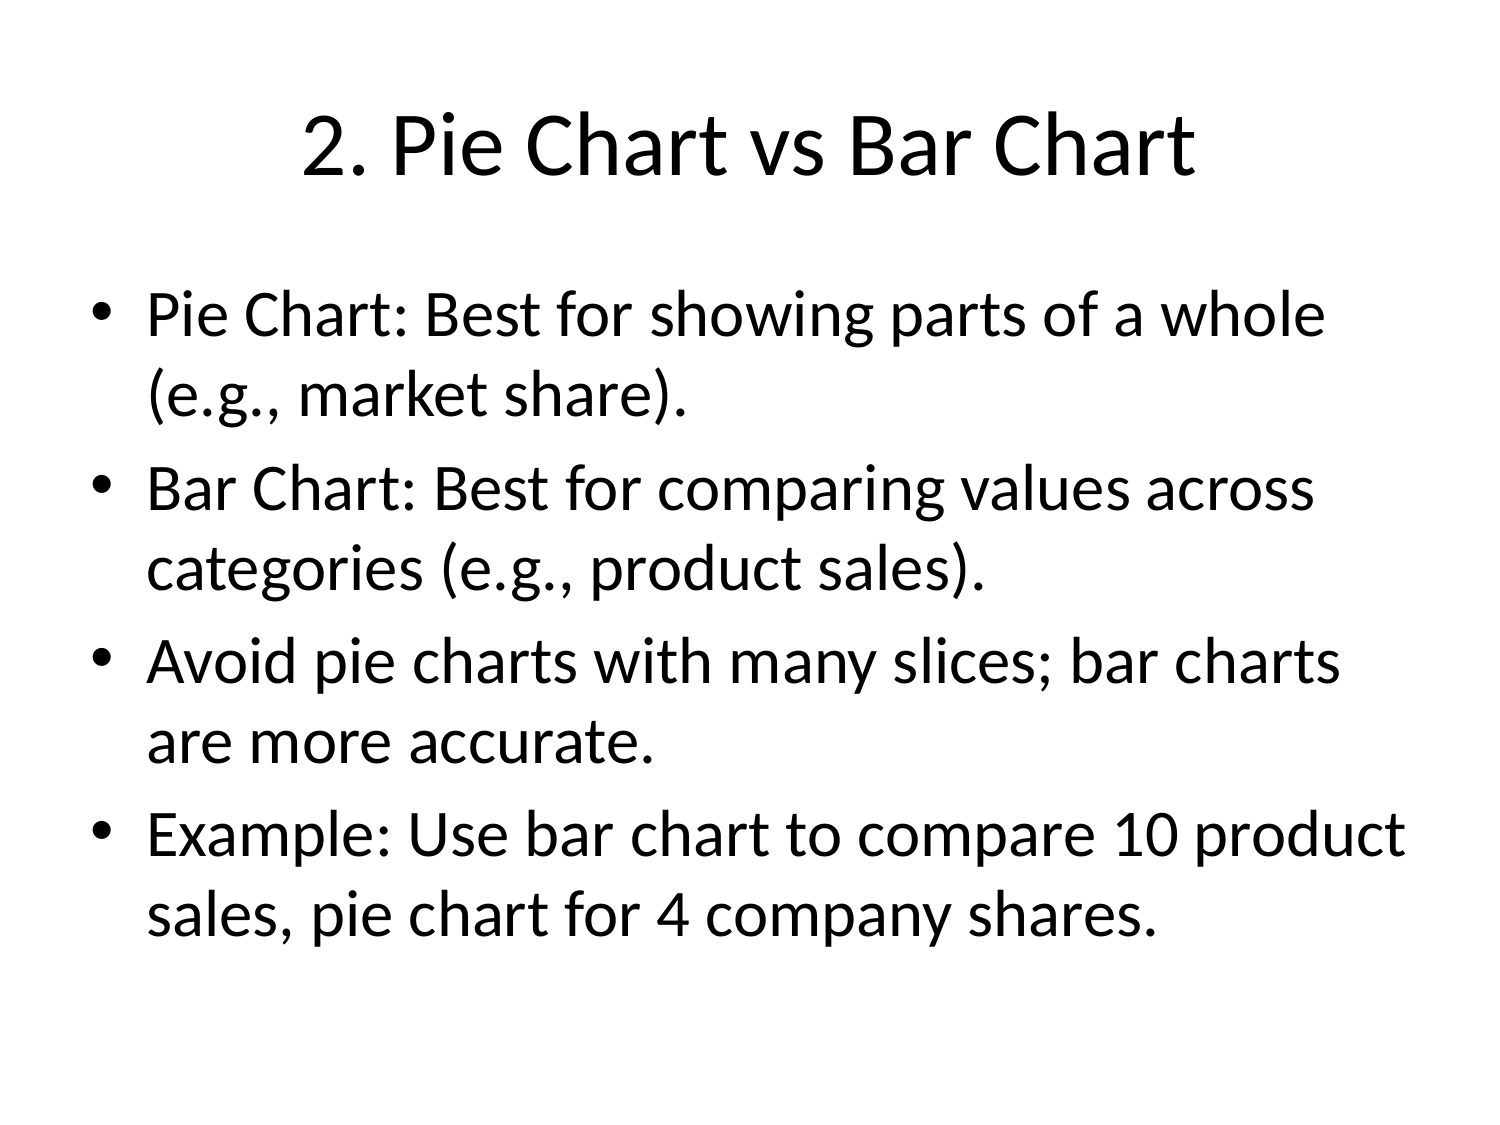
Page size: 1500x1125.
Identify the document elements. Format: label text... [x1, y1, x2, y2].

title 2. Pie Chart vs Bar Chart [75, 45, 1425, 233]
list Pie Chart: Best for showing parts of a whole (e.g., market share). Bar Chart: Best for comparing values across categories (e.g., product sales). Avoid pie charts with many slices; bar charts are more accurate. Example: Use bar chart to compare 10 product sales, pie chart for 4 company shares. [75, 262, 1425, 1005]
